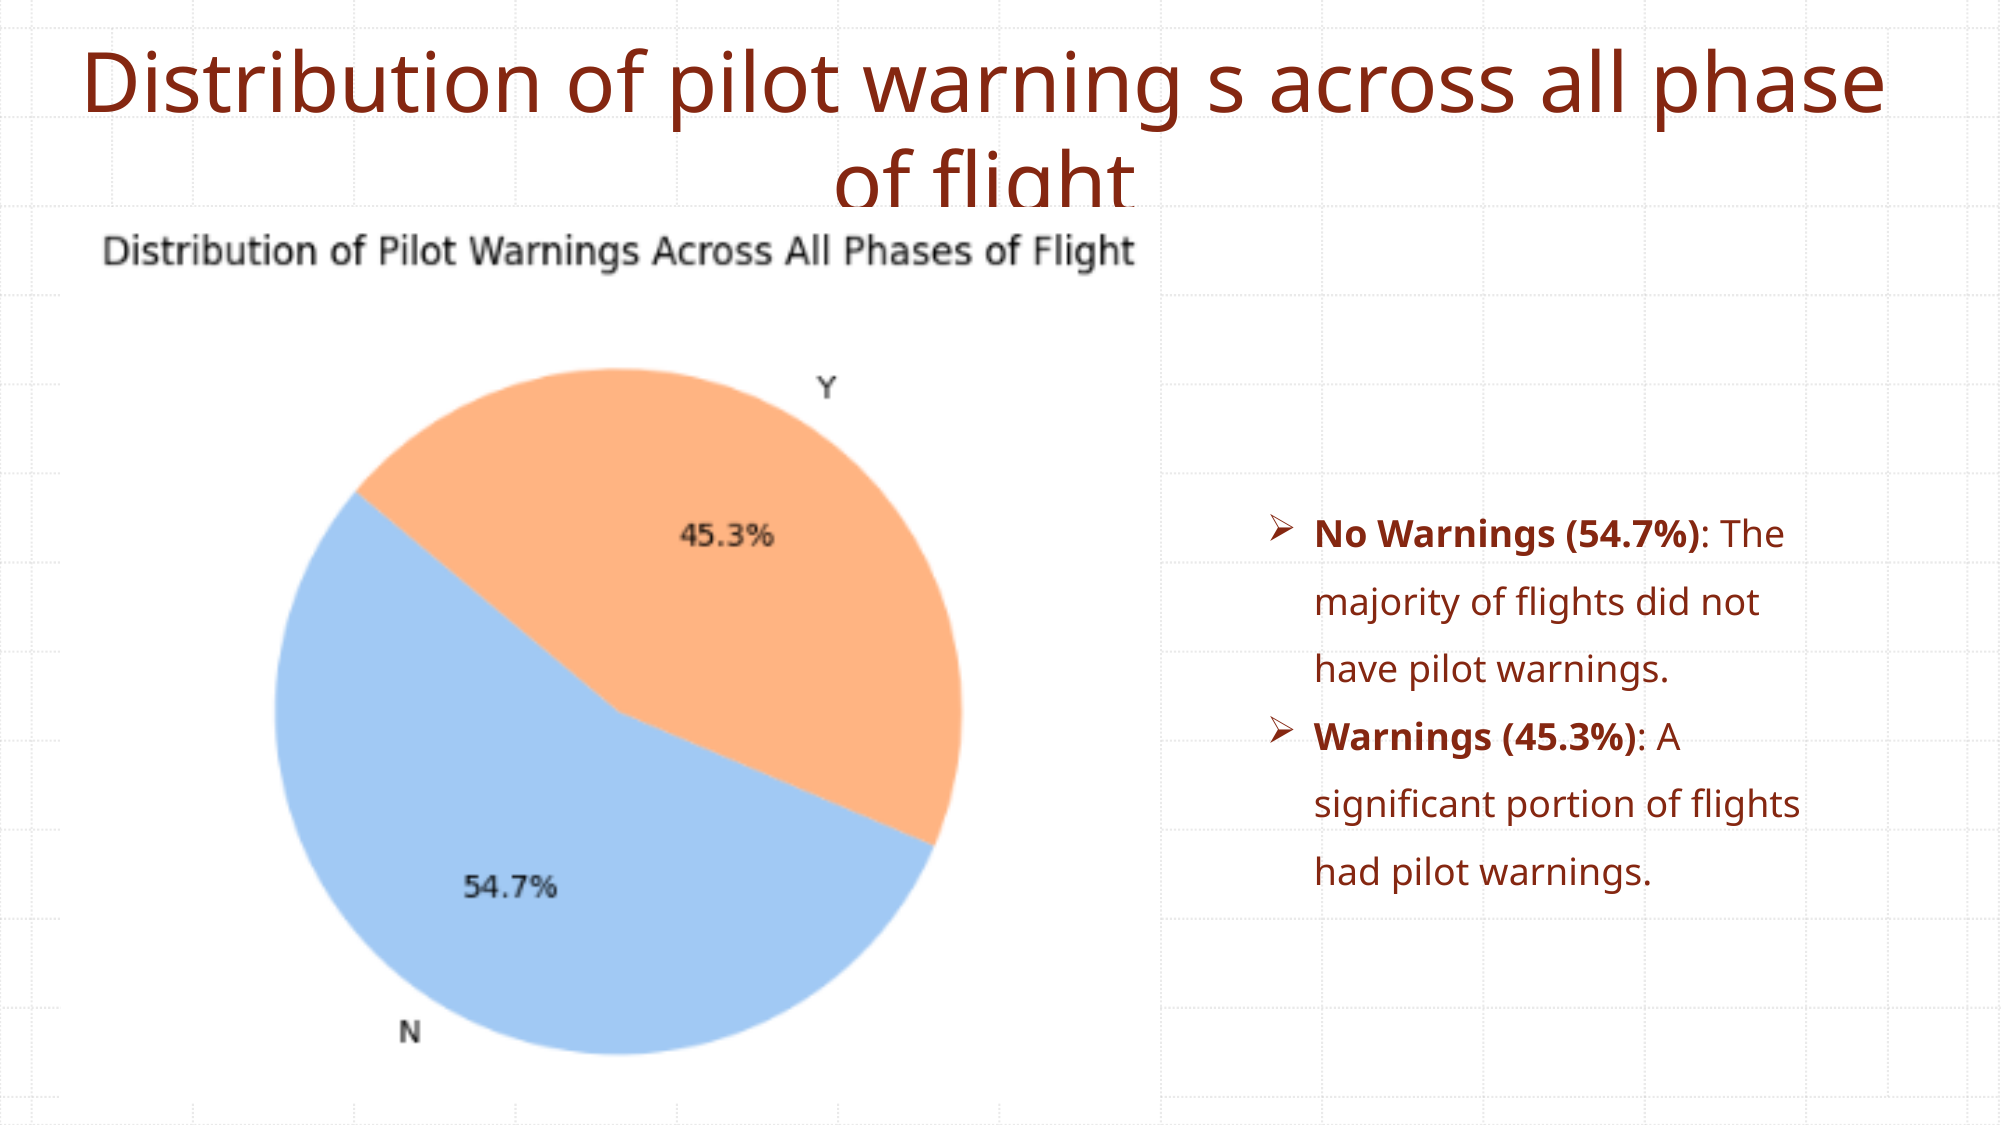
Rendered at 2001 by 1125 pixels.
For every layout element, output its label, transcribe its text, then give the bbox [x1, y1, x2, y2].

text_box No Warnings (54.7%): The majority of flights did not have pilot warnings. Warnings (45.3%): A significant portion of flights had pilot warnings. [1252, 480, 1849, 900]
picture [61, 207, 1160, 1103]
text_box Distribution of pilot warning s across all phase of flight [30, 21, 1939, 237]
